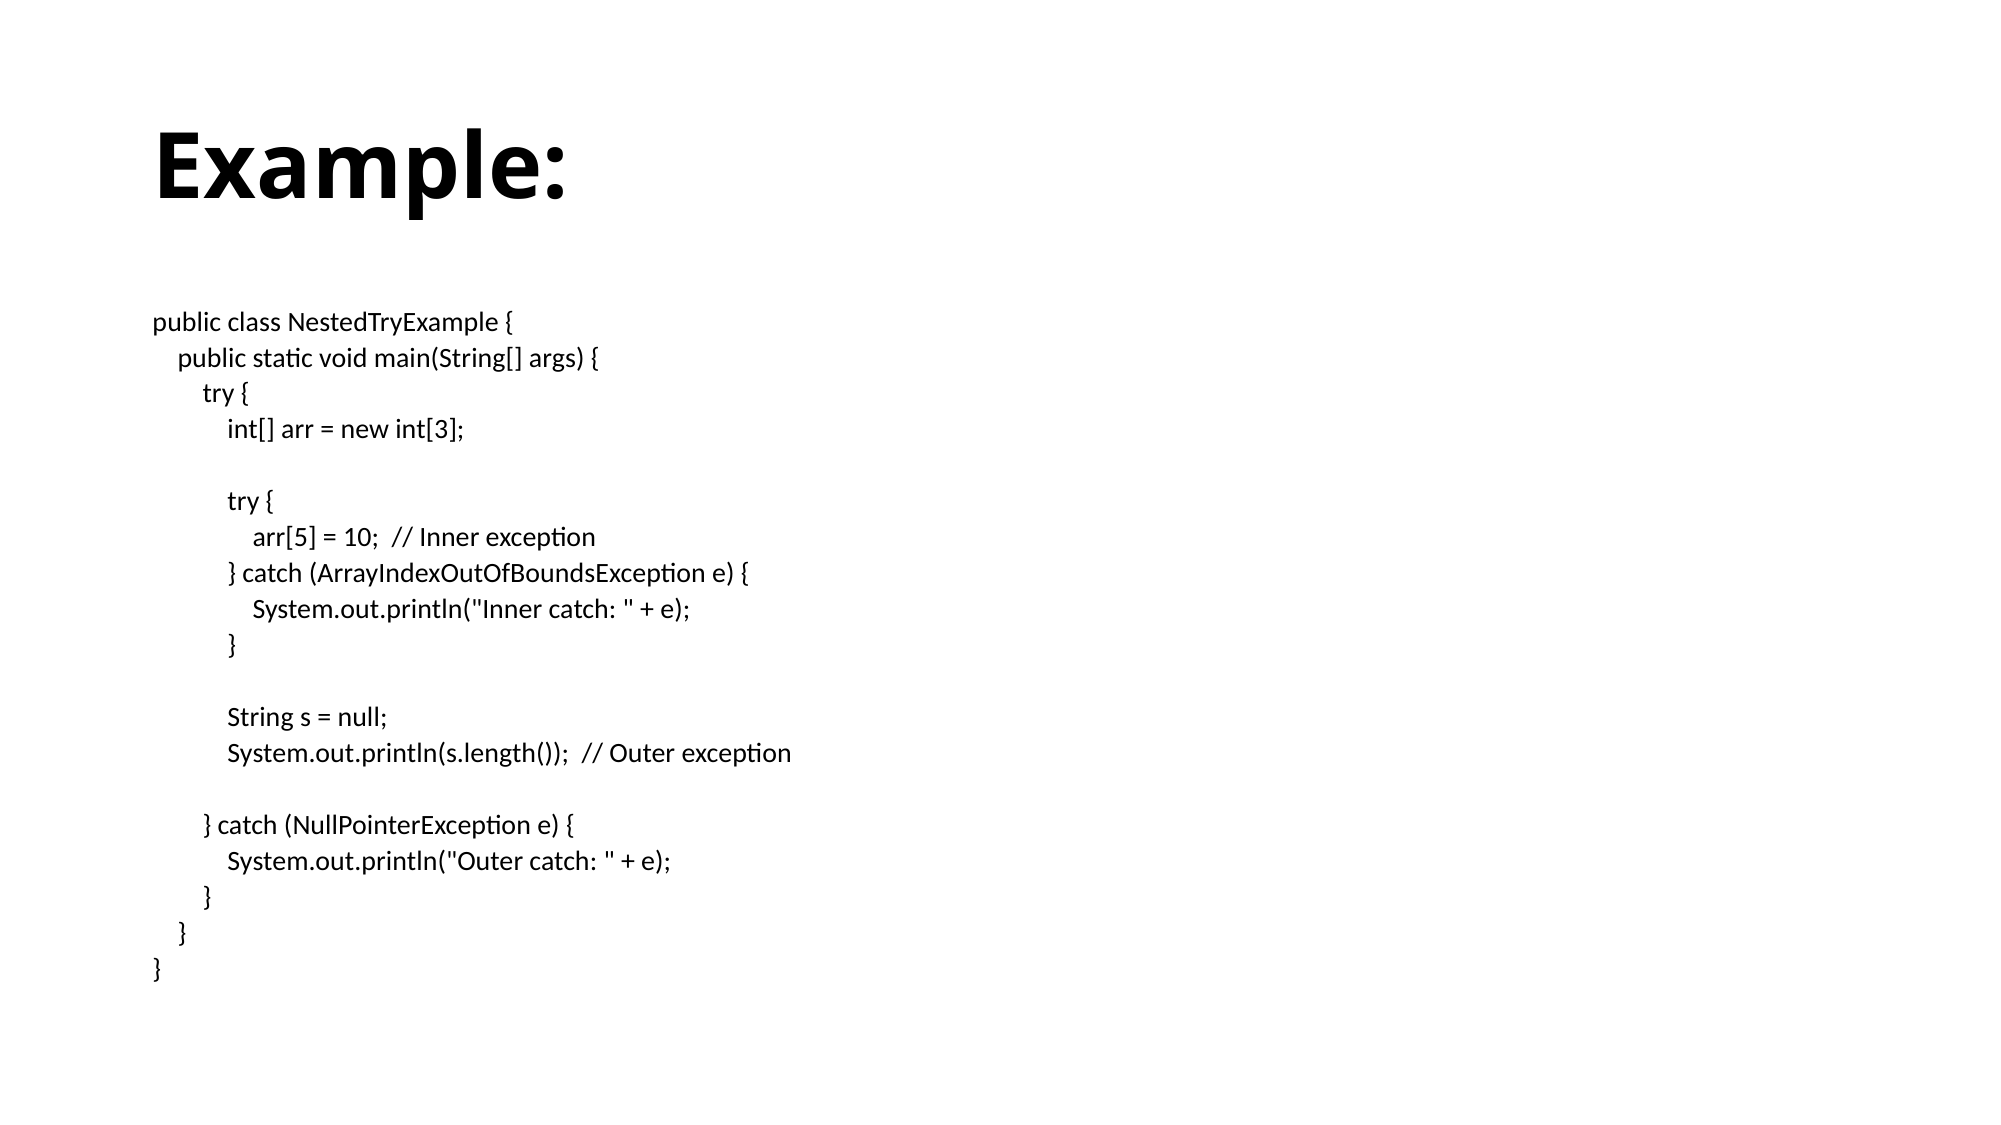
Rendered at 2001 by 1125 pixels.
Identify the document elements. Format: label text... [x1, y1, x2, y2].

title Example: [137, 59, 1863, 278]
list public class NestedTryExample { public static void main(String[] args) { try { int[] arr = new int[3]; try { arr[5] = 10; // Inner exception } catch (ArrayIndexOutOfBoundsException e) { System.out.println("Inner catch: " + e); } String s = null; System.out.println(s.length()); // Outer exception } catch (NullPointerException e) { System.out.println("Outer catch: " + e); } } } [137, 299, 1863, 1014]
